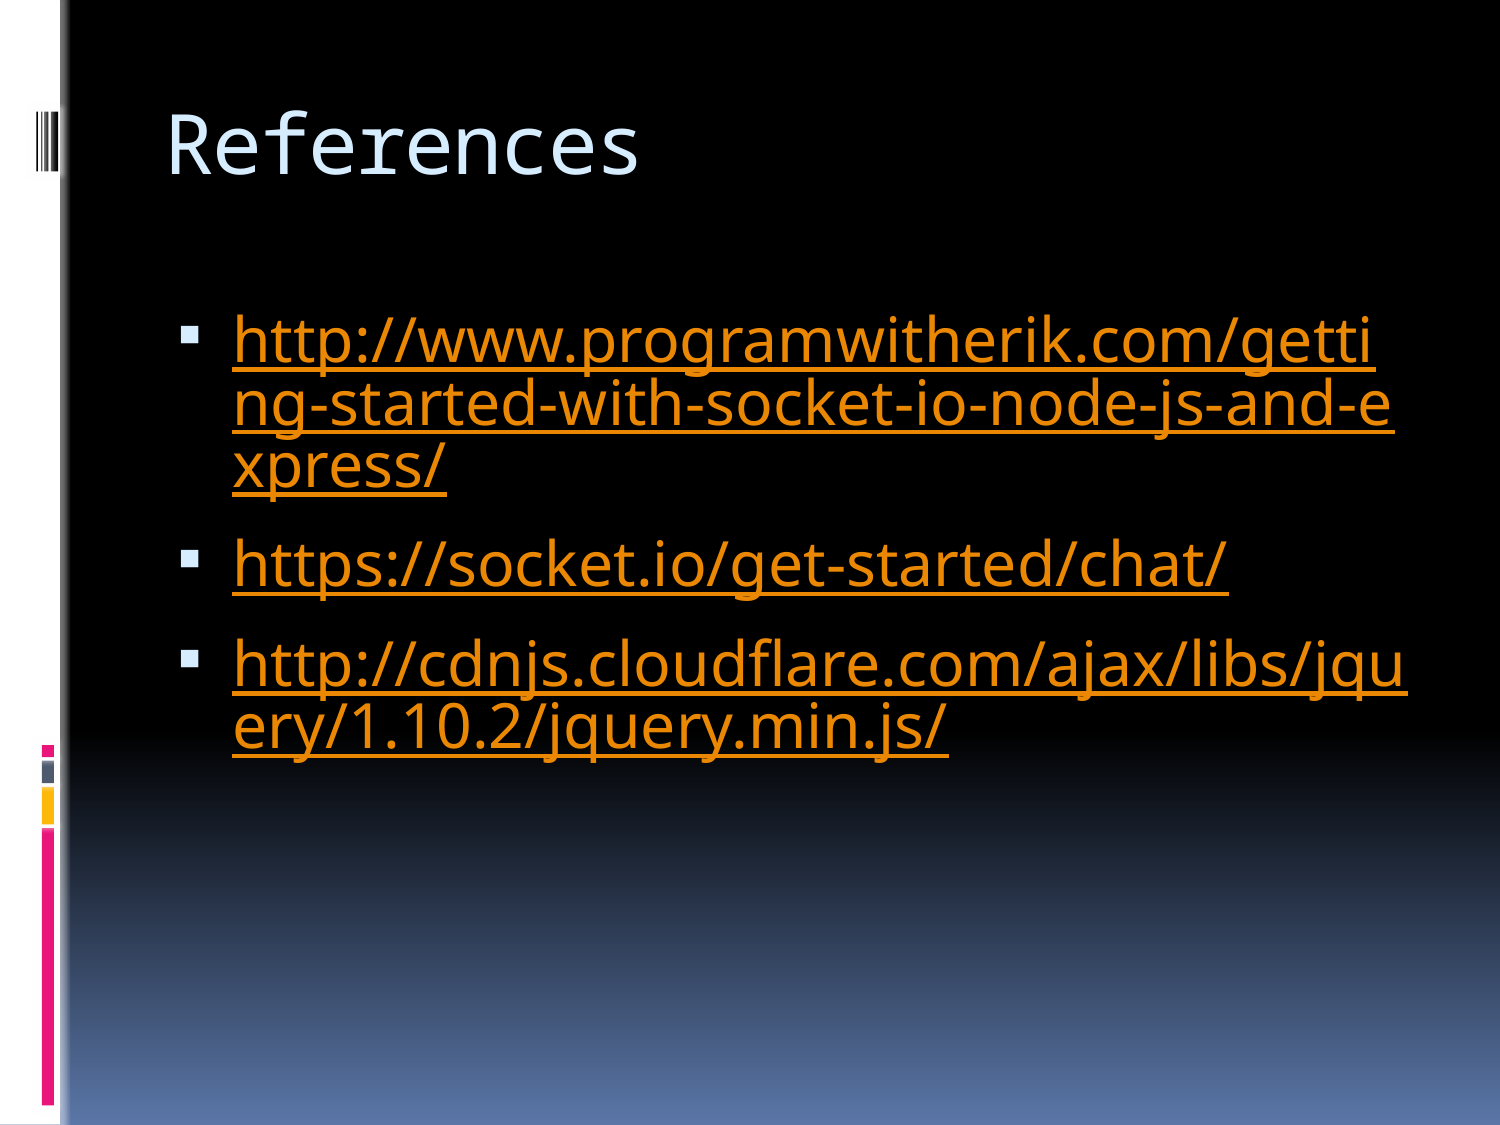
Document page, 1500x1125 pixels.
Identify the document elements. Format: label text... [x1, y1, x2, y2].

title References [150, 83, 1425, 234]
list http://www.programwitherik.com/getting-started-with-socket-io-node-js-and-express/ https://socket.io/get-started/chat/ http://cdnjs.cloudflare.com/ajax/libs/jquery/1.10.2/jquery.min.js/ [150, 292, 1425, 1043]
